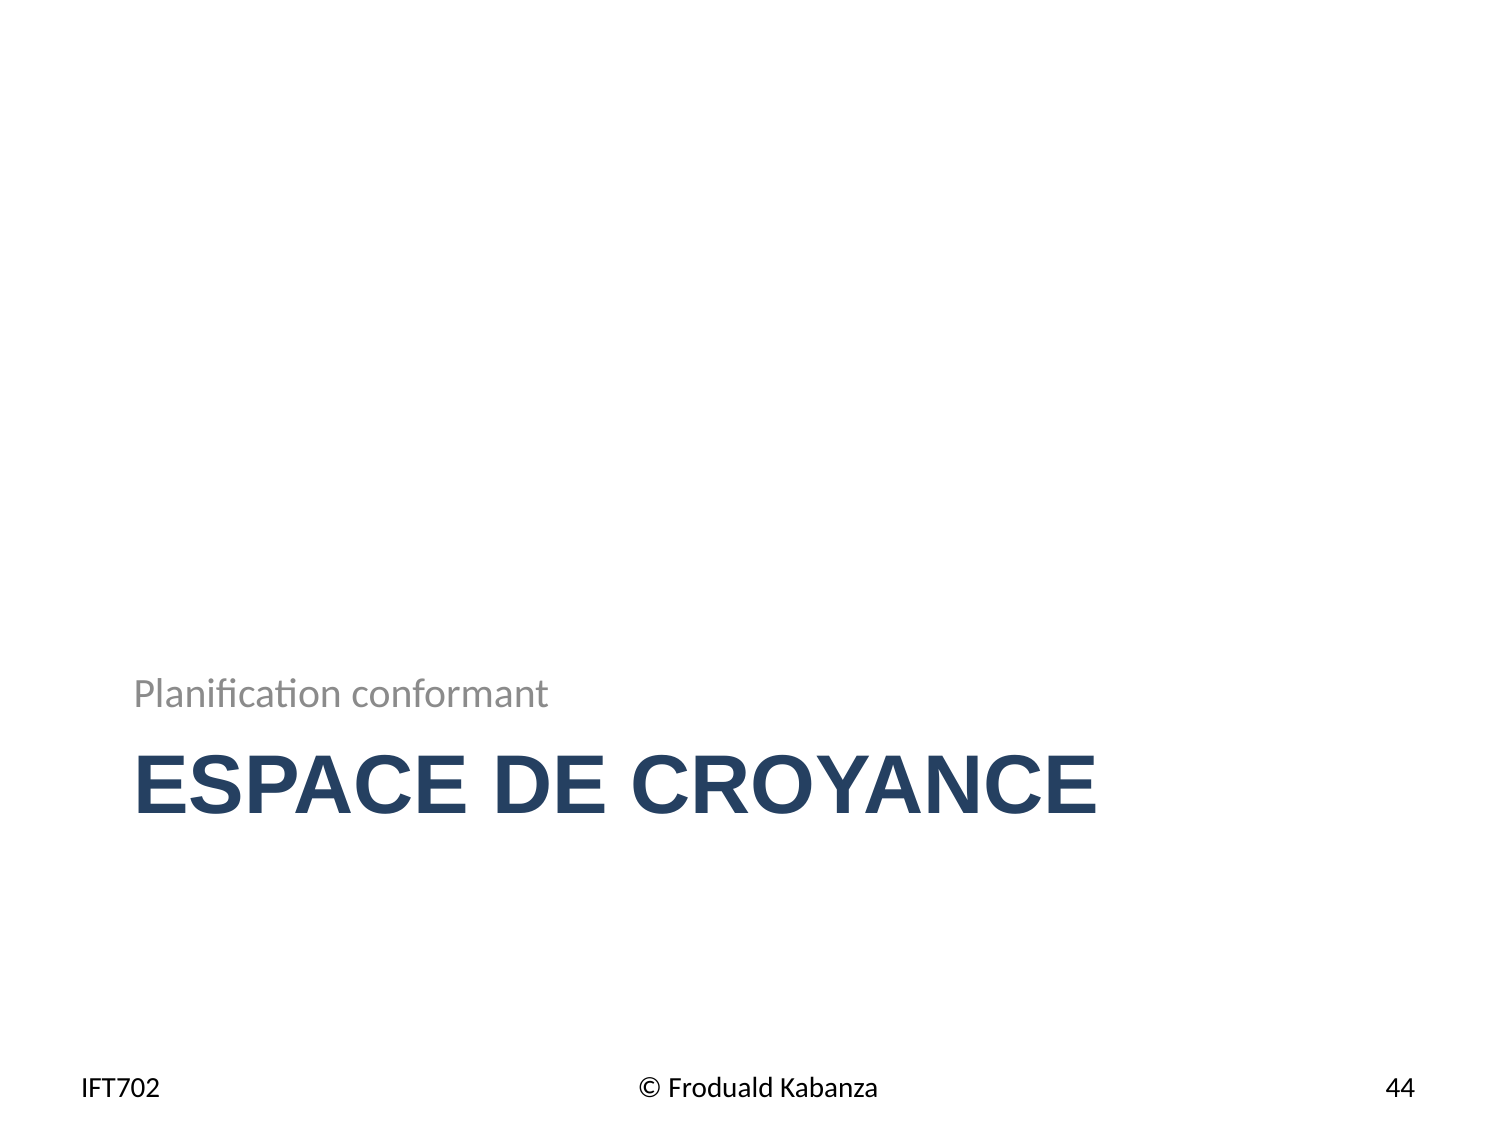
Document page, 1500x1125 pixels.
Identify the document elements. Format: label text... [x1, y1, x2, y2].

footer © Froduald Kabanza [520, 1056, 996, 1117]
list Planification conformant [118, 476, 1394, 723]
title espace de croyance [118, 723, 1394, 947]
slide_number IFT702 [66, 1056, 356, 1117]
slide_number 44 [1080, 1056, 1431, 1117]
